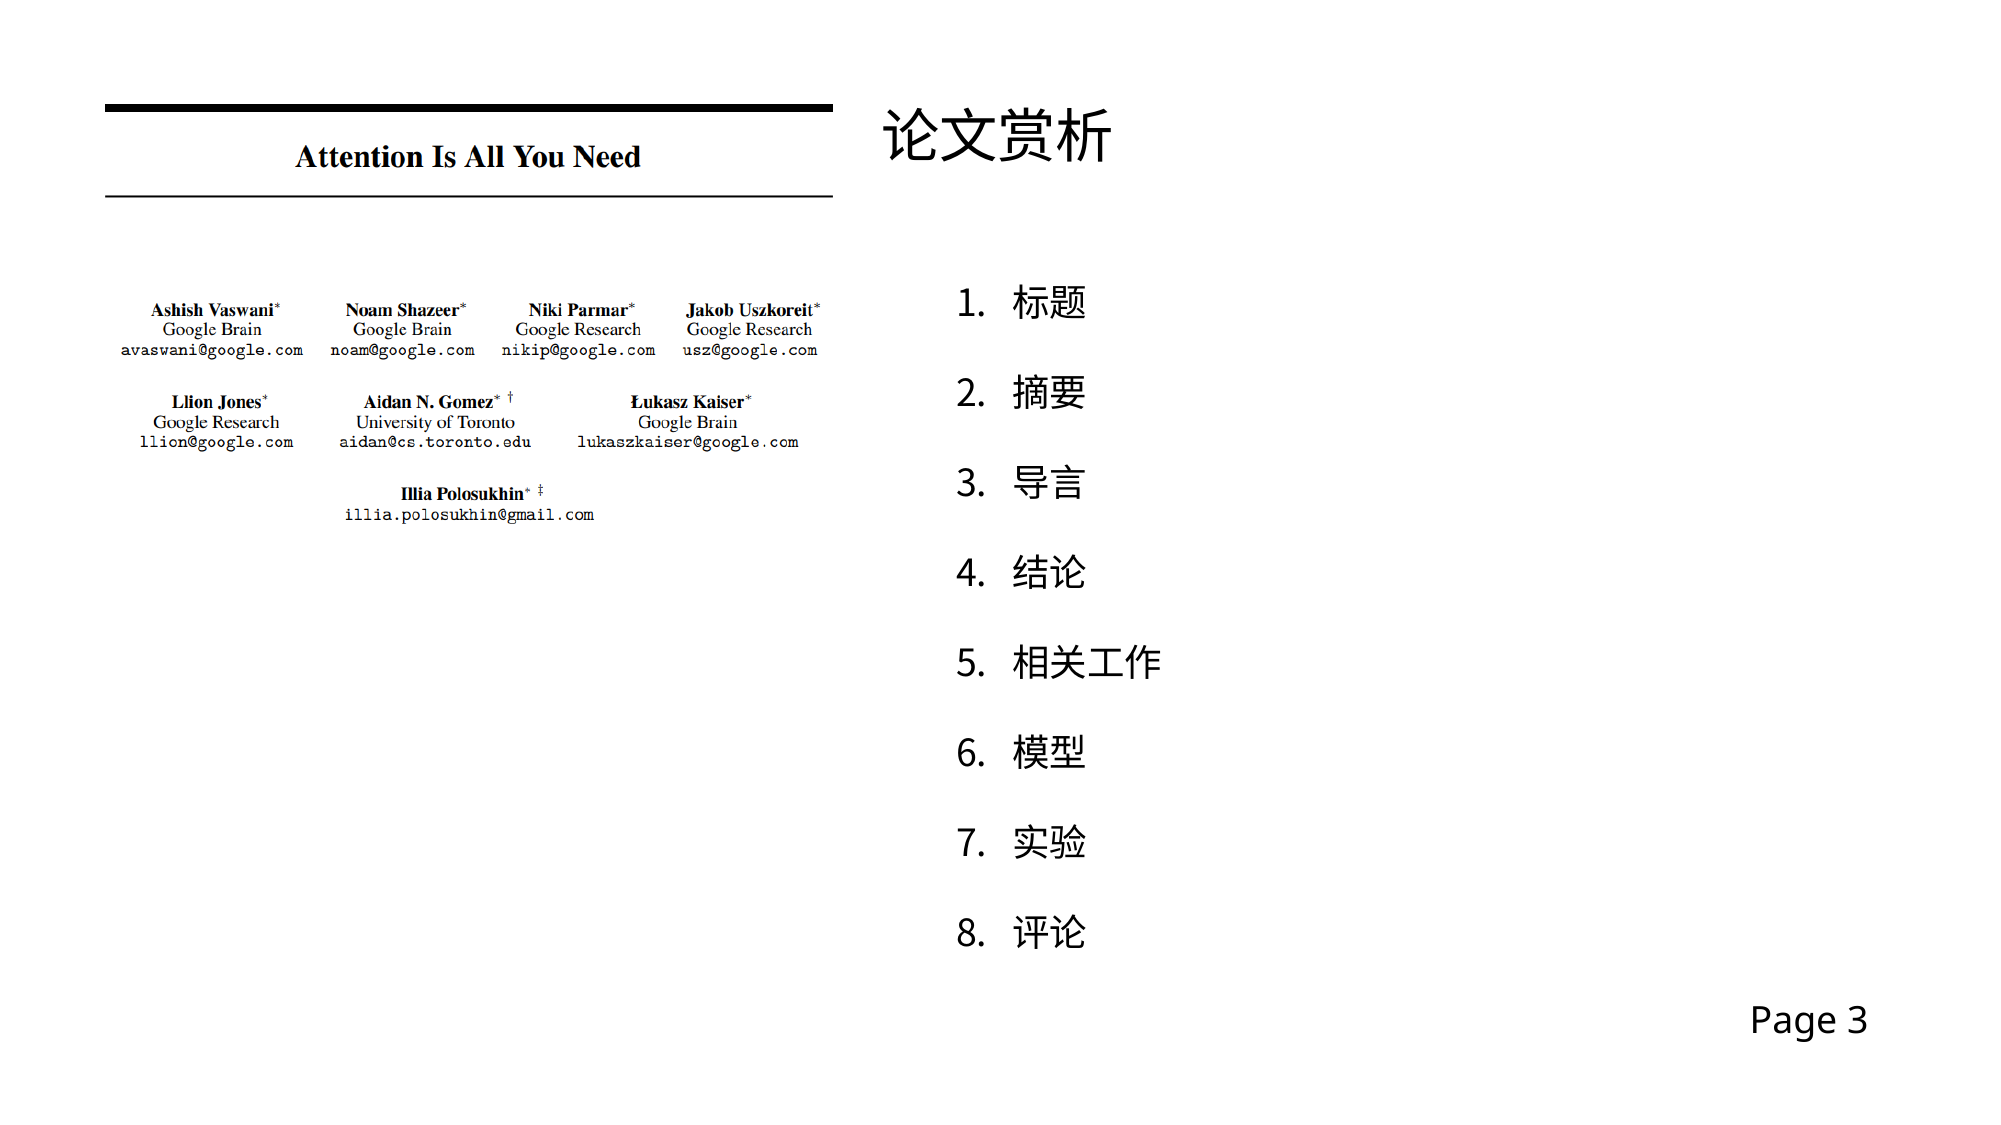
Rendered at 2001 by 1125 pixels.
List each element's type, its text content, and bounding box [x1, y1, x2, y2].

text_box Page 3 [1734, 988, 1899, 1049]
picture [85, 91, 867, 547]
text_box 论文赏析 [867, 91, 1134, 177]
text_box 标题 摘要 导言 结论 相关工作 模型 实验 评论 [941, 271, 1219, 962]
